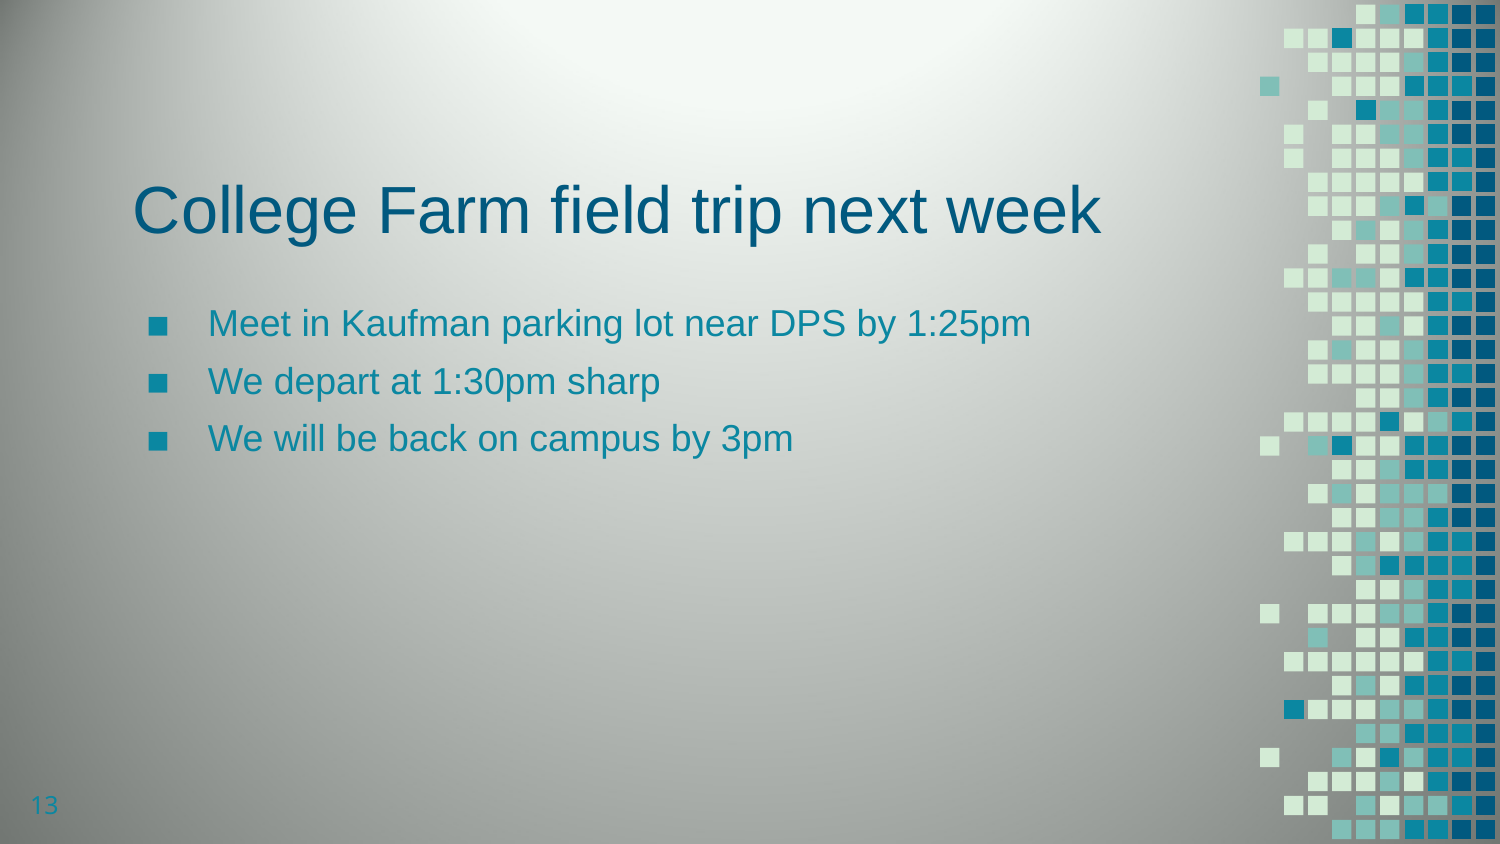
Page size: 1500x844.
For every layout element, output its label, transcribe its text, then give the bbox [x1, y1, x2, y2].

title College Farm field trip next week [117, 121, 1227, 262]
picture [0, 0, 1500, 844]
list Meet in Kaufman parking lot near DPS by 1:25pm We depart at 1:30pm sharp We will be back on campus by 3pm [117, 284, 1227, 774]
slide_number 13 [15, 774, 105, 839]
